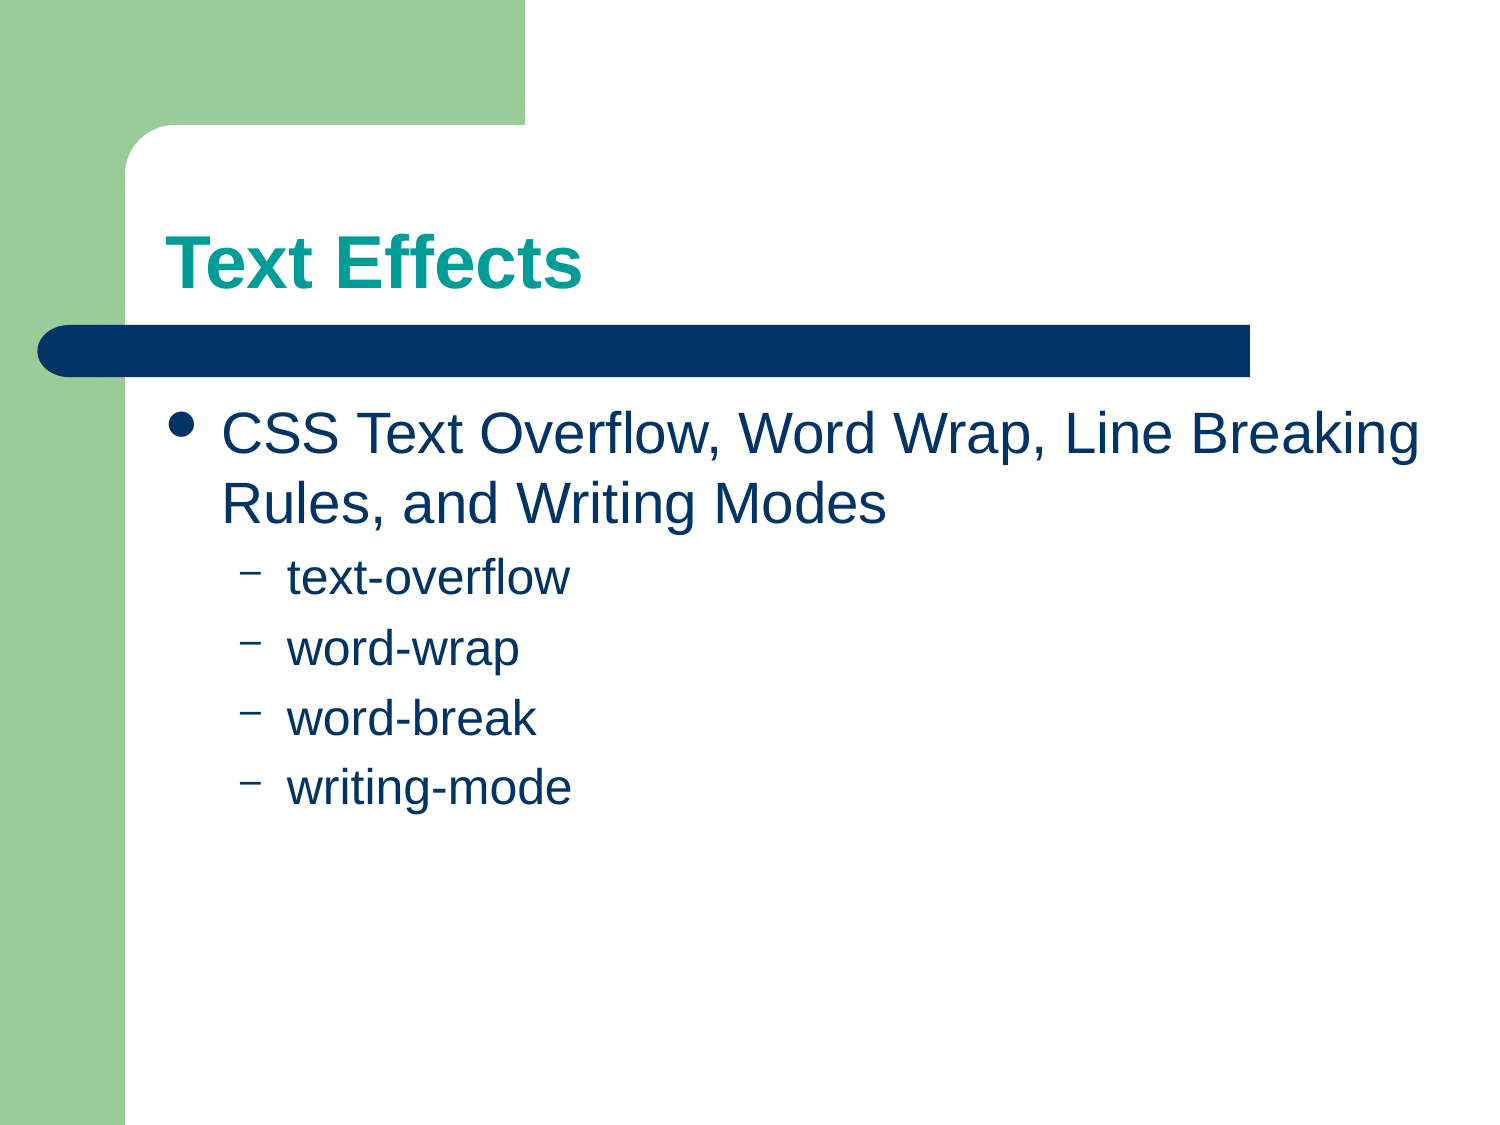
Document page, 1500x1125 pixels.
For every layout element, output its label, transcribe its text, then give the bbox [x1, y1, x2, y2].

list CSS Text Overflow, Word Wrap, Line Breaking Rules, and Writing Modes text-overflow word-wrap word-break writing-mode [150, 387, 1463, 1000]
title Text Effects [150, 125, 1463, 313]
